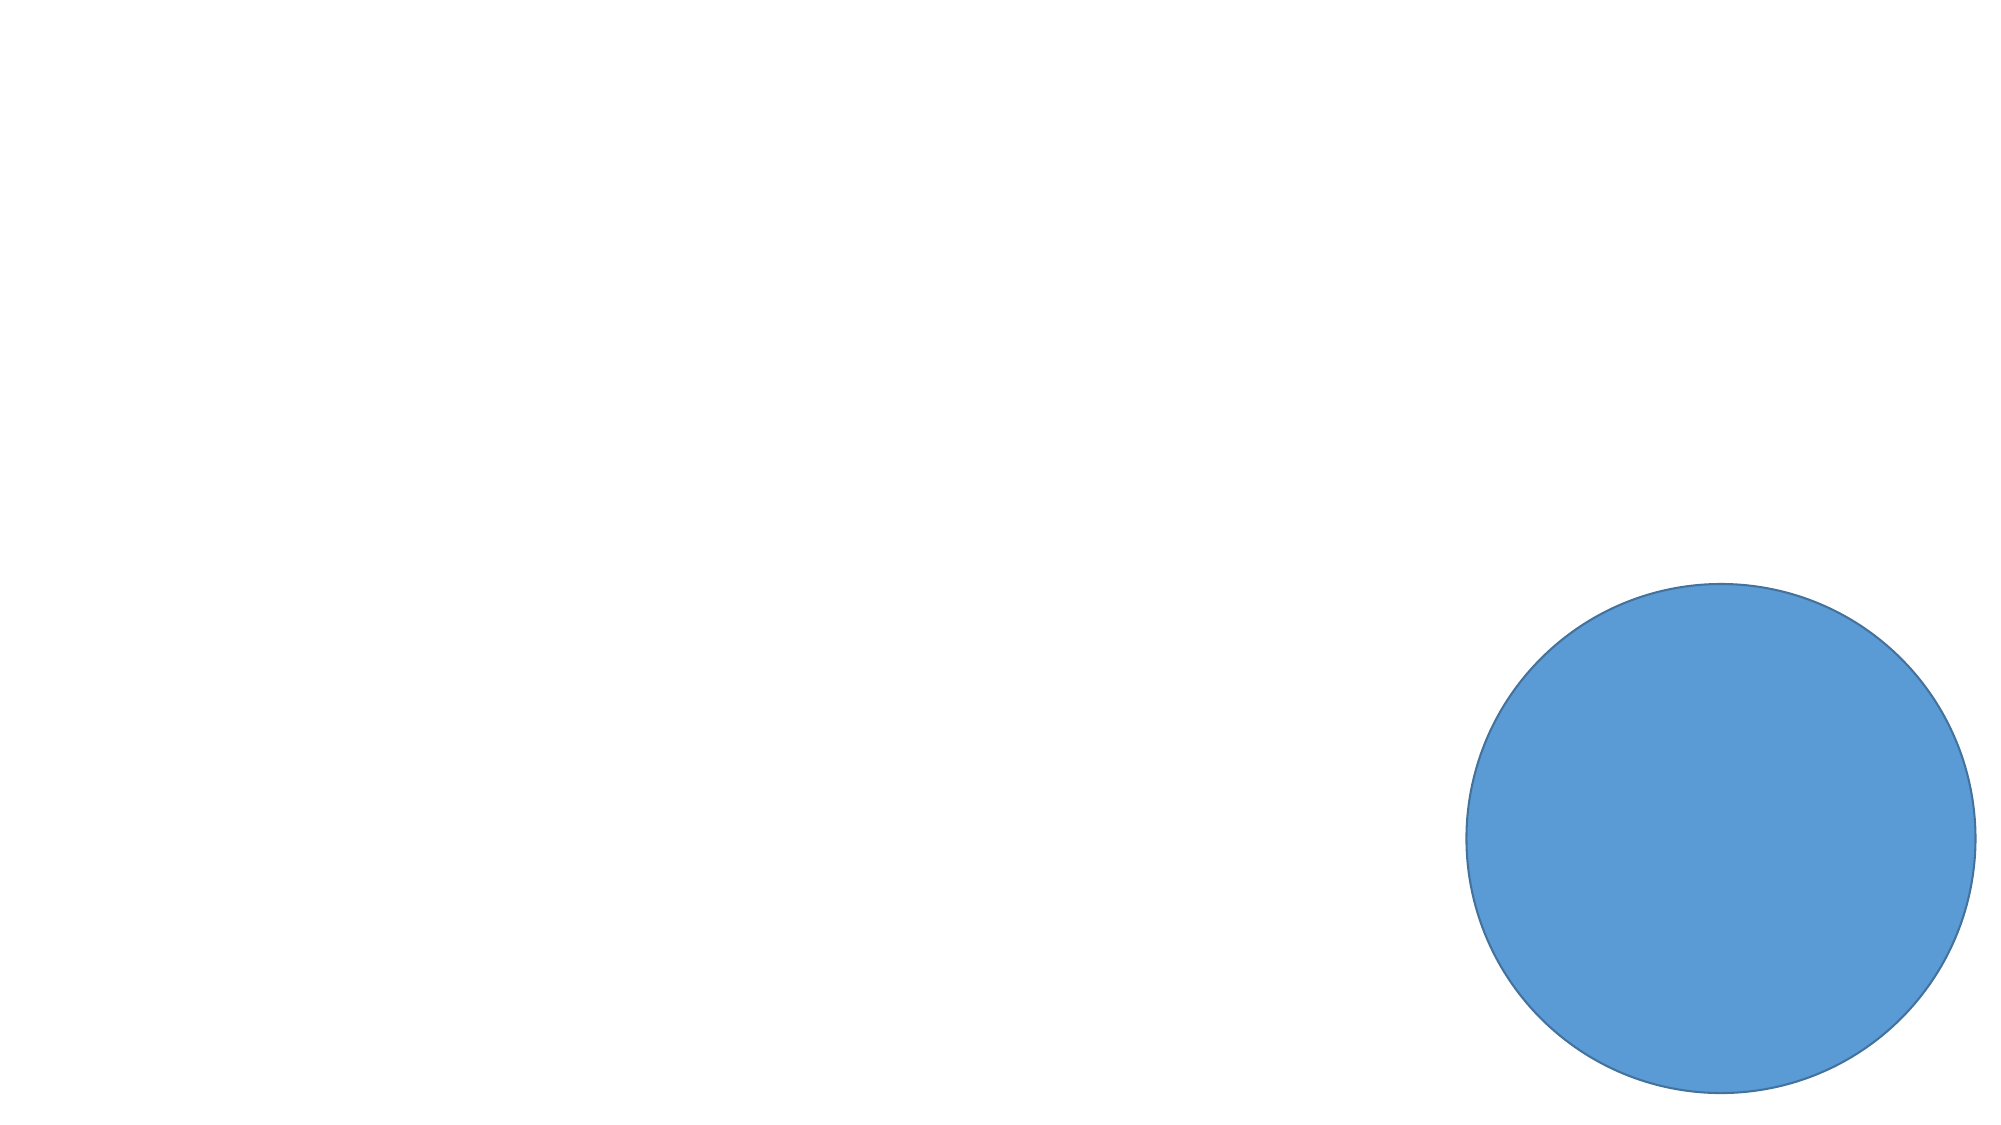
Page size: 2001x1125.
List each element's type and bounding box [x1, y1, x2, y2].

text_box [1465, 582, 1977, 1095]
